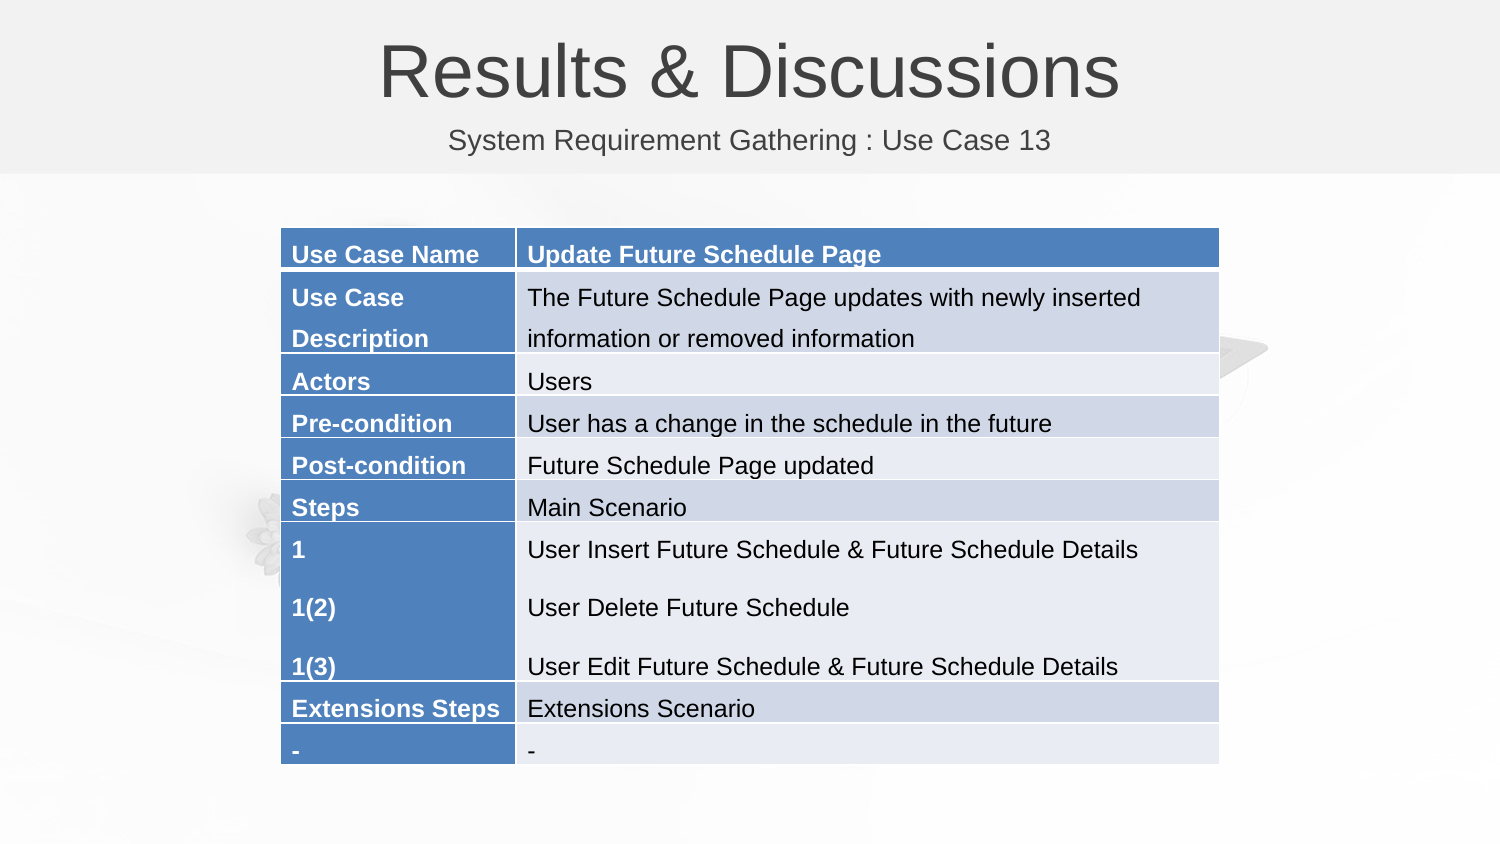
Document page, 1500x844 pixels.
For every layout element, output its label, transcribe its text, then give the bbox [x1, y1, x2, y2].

table_cell Extensions Steps [281, 682, 515, 722]
list Results & Discussions [0, 20, 1500, 114]
table_cell Steps [281, 480, 515, 521]
table_cell Post-condition [281, 438, 515, 479]
table_cell - [517, 724, 1219, 764]
table_cell Main Scenario [517, 480, 1219, 521]
table_cell Future Schedule Page updated [517, 438, 1219, 479]
table_cell 1 1(2) 1(3) [281, 522, 515, 680]
table_cell The Future Schedule Page updates with newly inserted information or removed information [517, 272, 1219, 352]
table_cell Actors [281, 354, 515, 394]
picture [0, 174, 1500, 844]
list System Requirement Gathering : Use Case 13 [0, 114, 1500, 162]
table_cell Users [517, 354, 1219, 394]
table_header Update Future Schedule Page [517, 228, 1219, 267]
table_cell Pre-condition [281, 396, 515, 437]
table_cell - [281, 724, 515, 764]
table_header Use Case Name [281, 228, 515, 267]
table_cell Use Case Description [281, 272, 515, 352]
table_cell Extensions Scenario [517, 682, 1219, 722]
table_cell User has a change in the schedule in the future [517, 396, 1219, 437]
table_cell User Insert Future Schedule & Future Schedule Details User Delete Future Schedule User Edit Future Schedule & Future Schedule Details [517, 522, 1219, 680]
